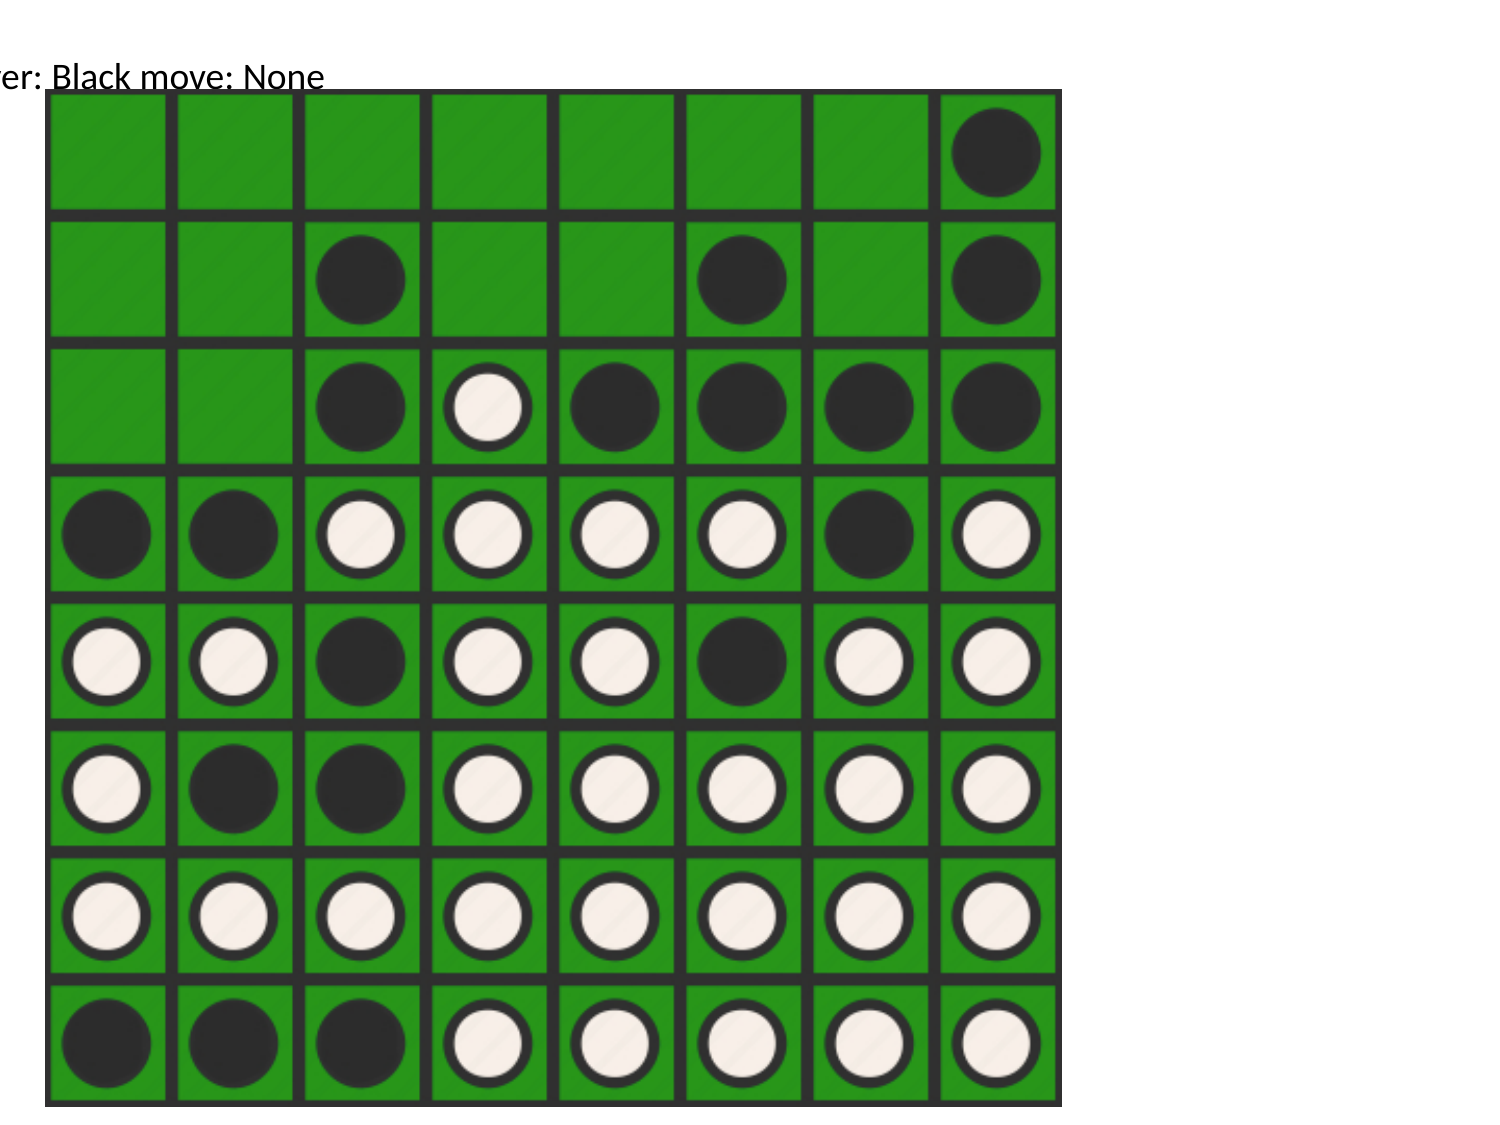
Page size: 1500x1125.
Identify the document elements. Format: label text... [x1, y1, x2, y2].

text_box turn: 47 player: Black move: None [0, 44, 341, 105]
picture [44, 89, 1062, 1107]
